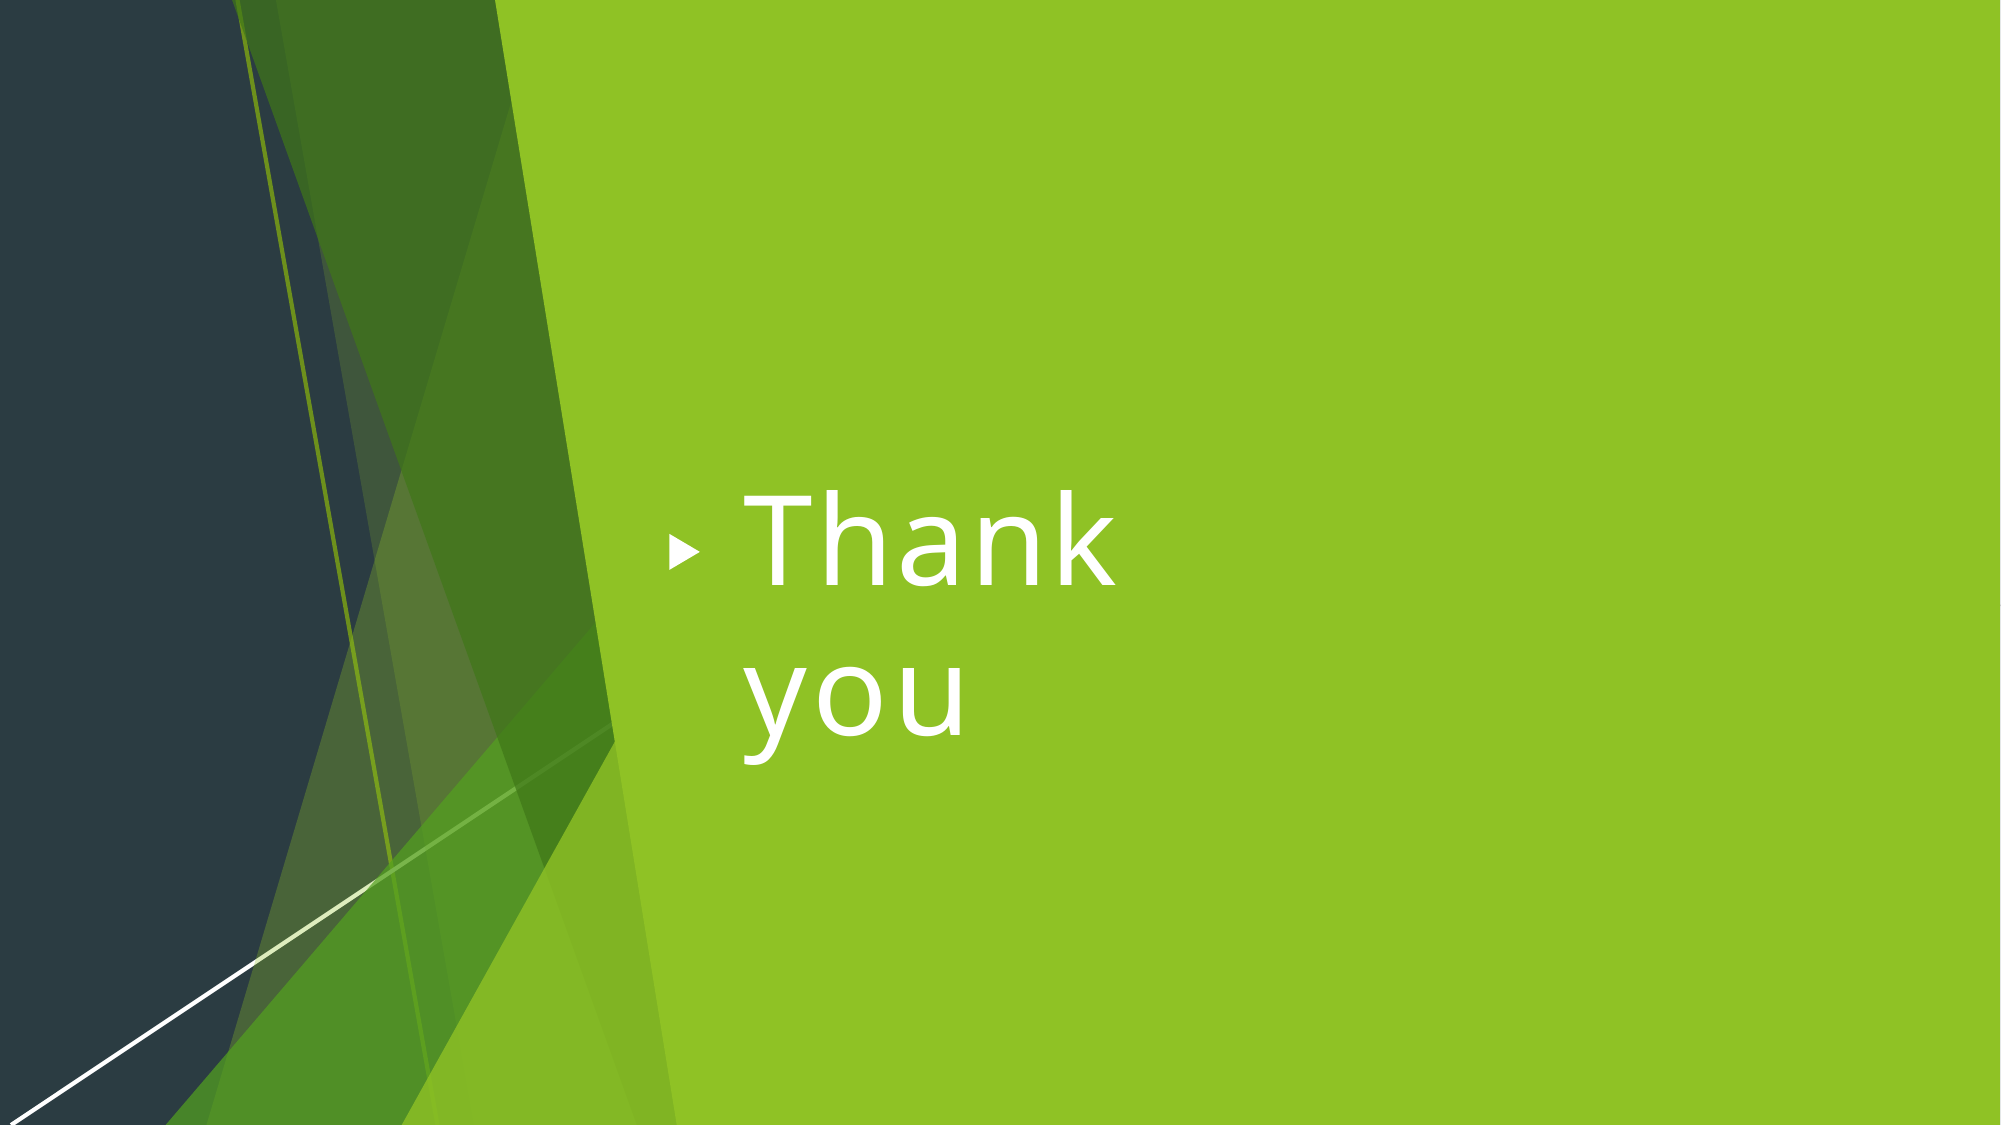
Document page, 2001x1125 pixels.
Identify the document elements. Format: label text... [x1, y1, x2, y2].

title Thank you [653, 458, 1347, 761]
text_box [669, 533, 700, 570]
